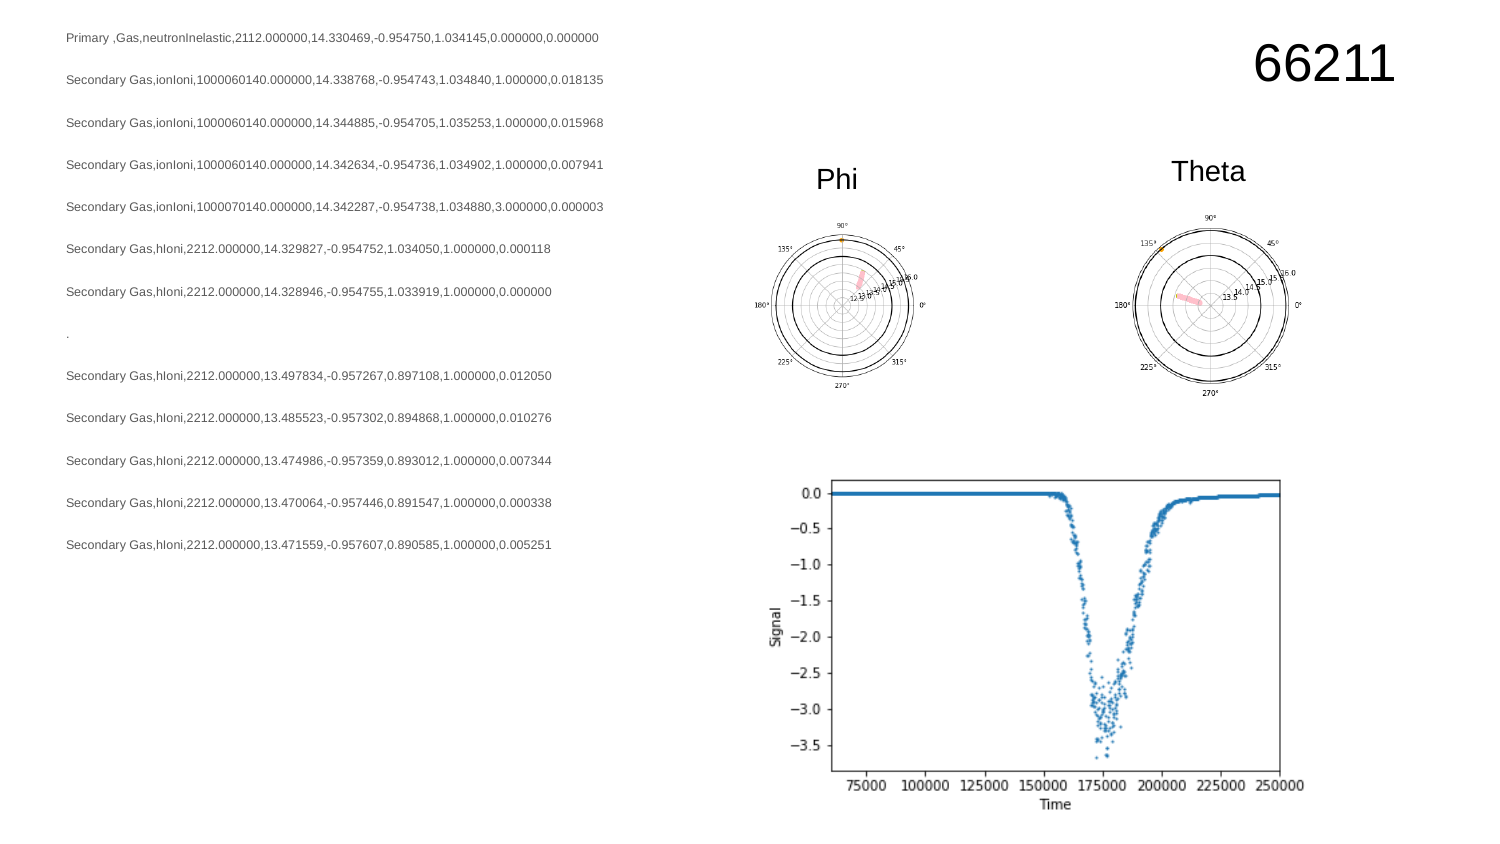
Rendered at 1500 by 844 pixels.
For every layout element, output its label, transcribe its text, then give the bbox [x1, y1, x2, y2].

picture [697, 212, 980, 401]
text_box Theta [1155, 137, 1321, 201]
title 66211 [1238, 13, 1496, 107]
picture [759, 433, 1337, 819]
list Primary ,Gas,neutronInelastic,2112.000000,14.330469,-0.954750,1.034145,0.000000,0.000000 Secondary Gas,ionIoni,1000060140.000000,14.338768,-0.954743,1.034840,1.000000,0.018135 Secondary Gas,ionIoni,1000060140.000000,14.344885,-0.954705,1.035253,1.000000,0.015968 Secondary Gas,ionIoni,1000060140.000000,14.342634,-0.954736,1.034902,1.000000,0.007941 Secondary Gas,ionIoni,1000070140.000000,14.342287,-0.954738,1.034880,3.000000,0.000003 Secondary Gas,hIoni,2212.000000,14.329827,-0.954752,1.034050,1.000000,0.000118 Secondary Gas,hIoni,2212.000000,14.328946,-0.954755,1.033919,1.000000,0.000000 . Secondary Gas,hIoni,2212.000000,13.497834,-0.957267,0.897108,1.000000,0.012050 Secondary Gas,hIoni,2212.000000,13.485523,-0.957302,0.894868,1.000000,0.010276 Secondary Gas,hIoni,2212.000000,13.474986,-0.957359,0.893012,1.000000,0.007344 Secondary Gas,hIoni,2212.000000,13.470064,-0.957446,0.891547,1.000000,0.000338 Secondary Gas,hIoni,2212.000000,13.471559,-0.957607,0.890585,1.000000,0.005251 [51, 13, 648, 794]
picture [1052, 203, 1362, 410]
text_box Phi [801, 145, 966, 210]
